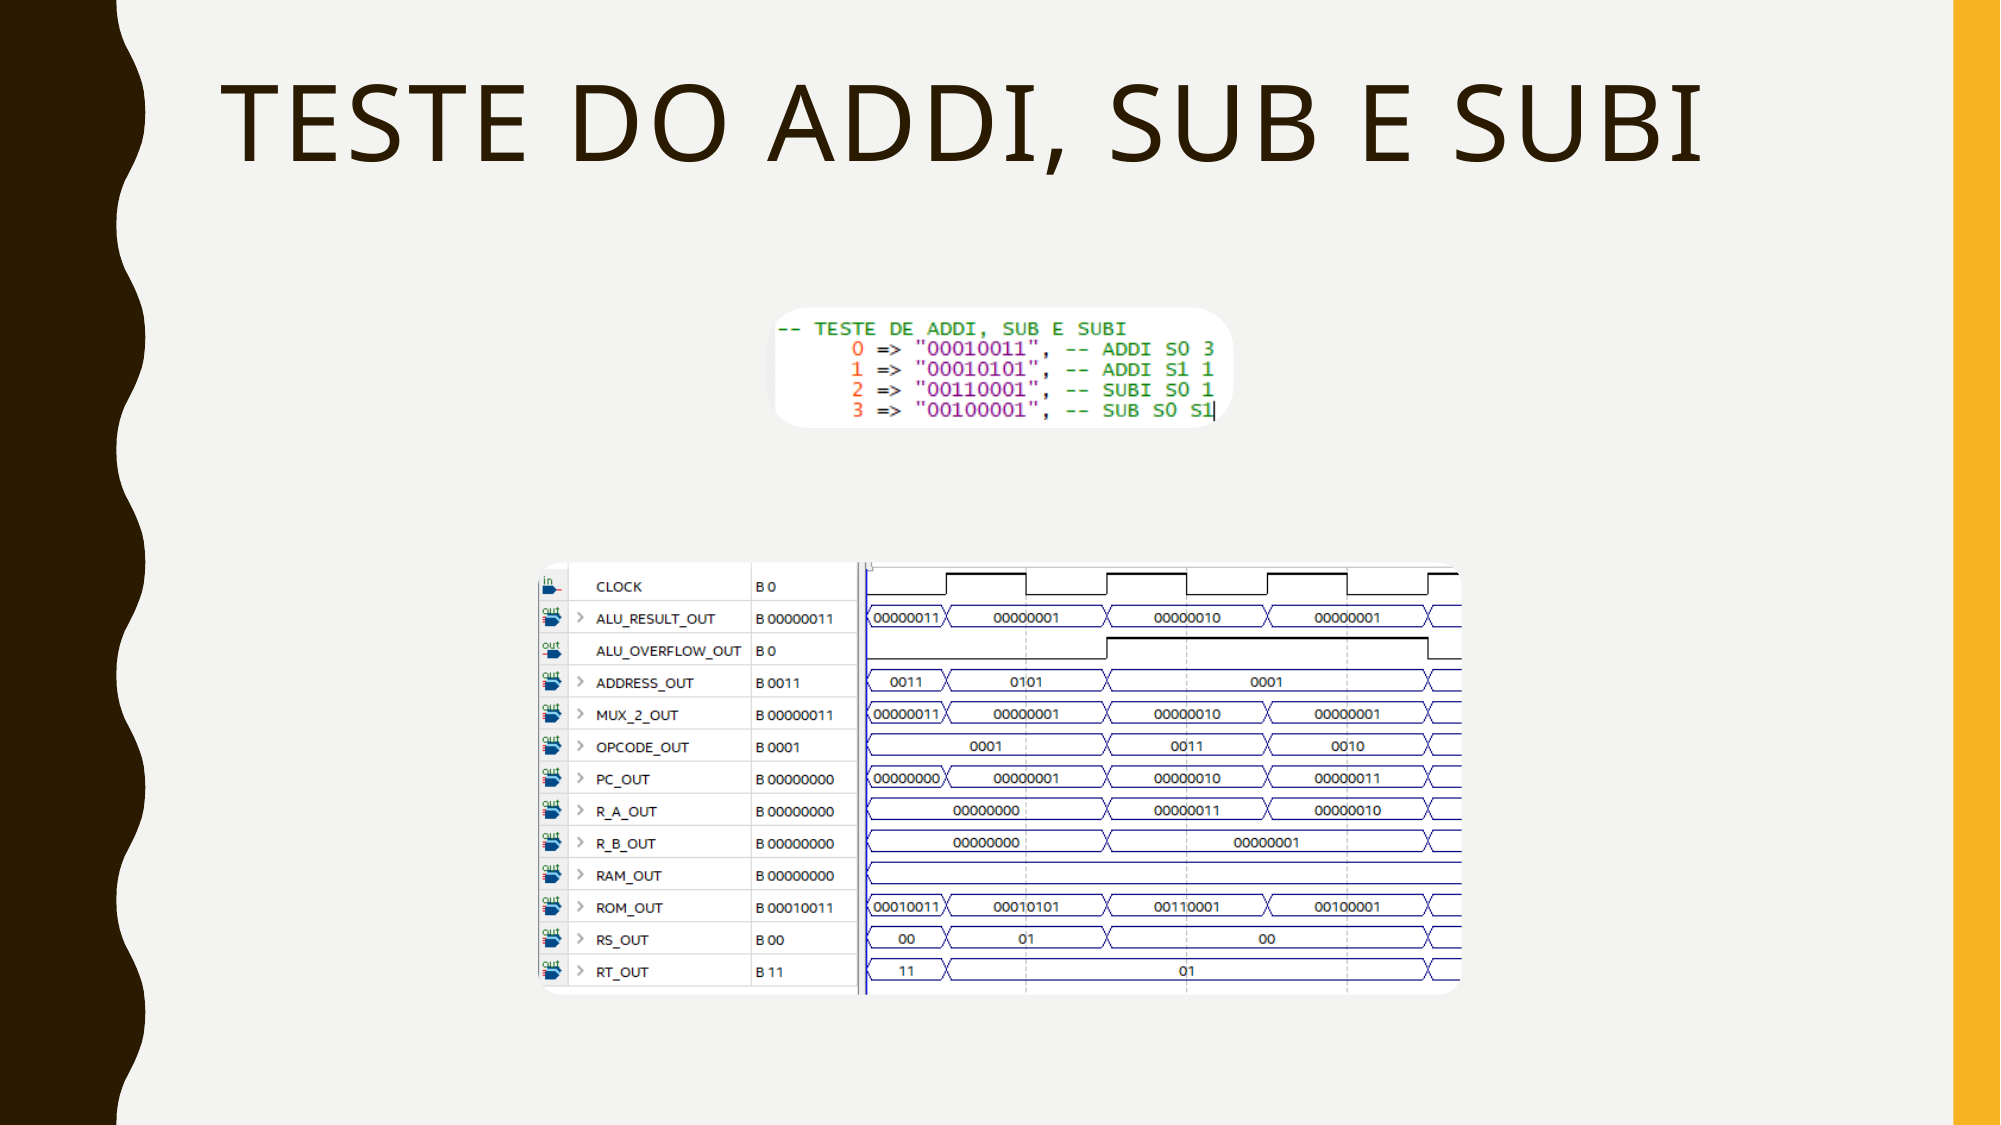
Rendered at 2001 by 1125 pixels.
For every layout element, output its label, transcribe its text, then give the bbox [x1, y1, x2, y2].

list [766, 307, 1234, 428]
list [538, 562, 1462, 995]
title Teste do addi, sub e subi [205, 62, 1875, 308]
